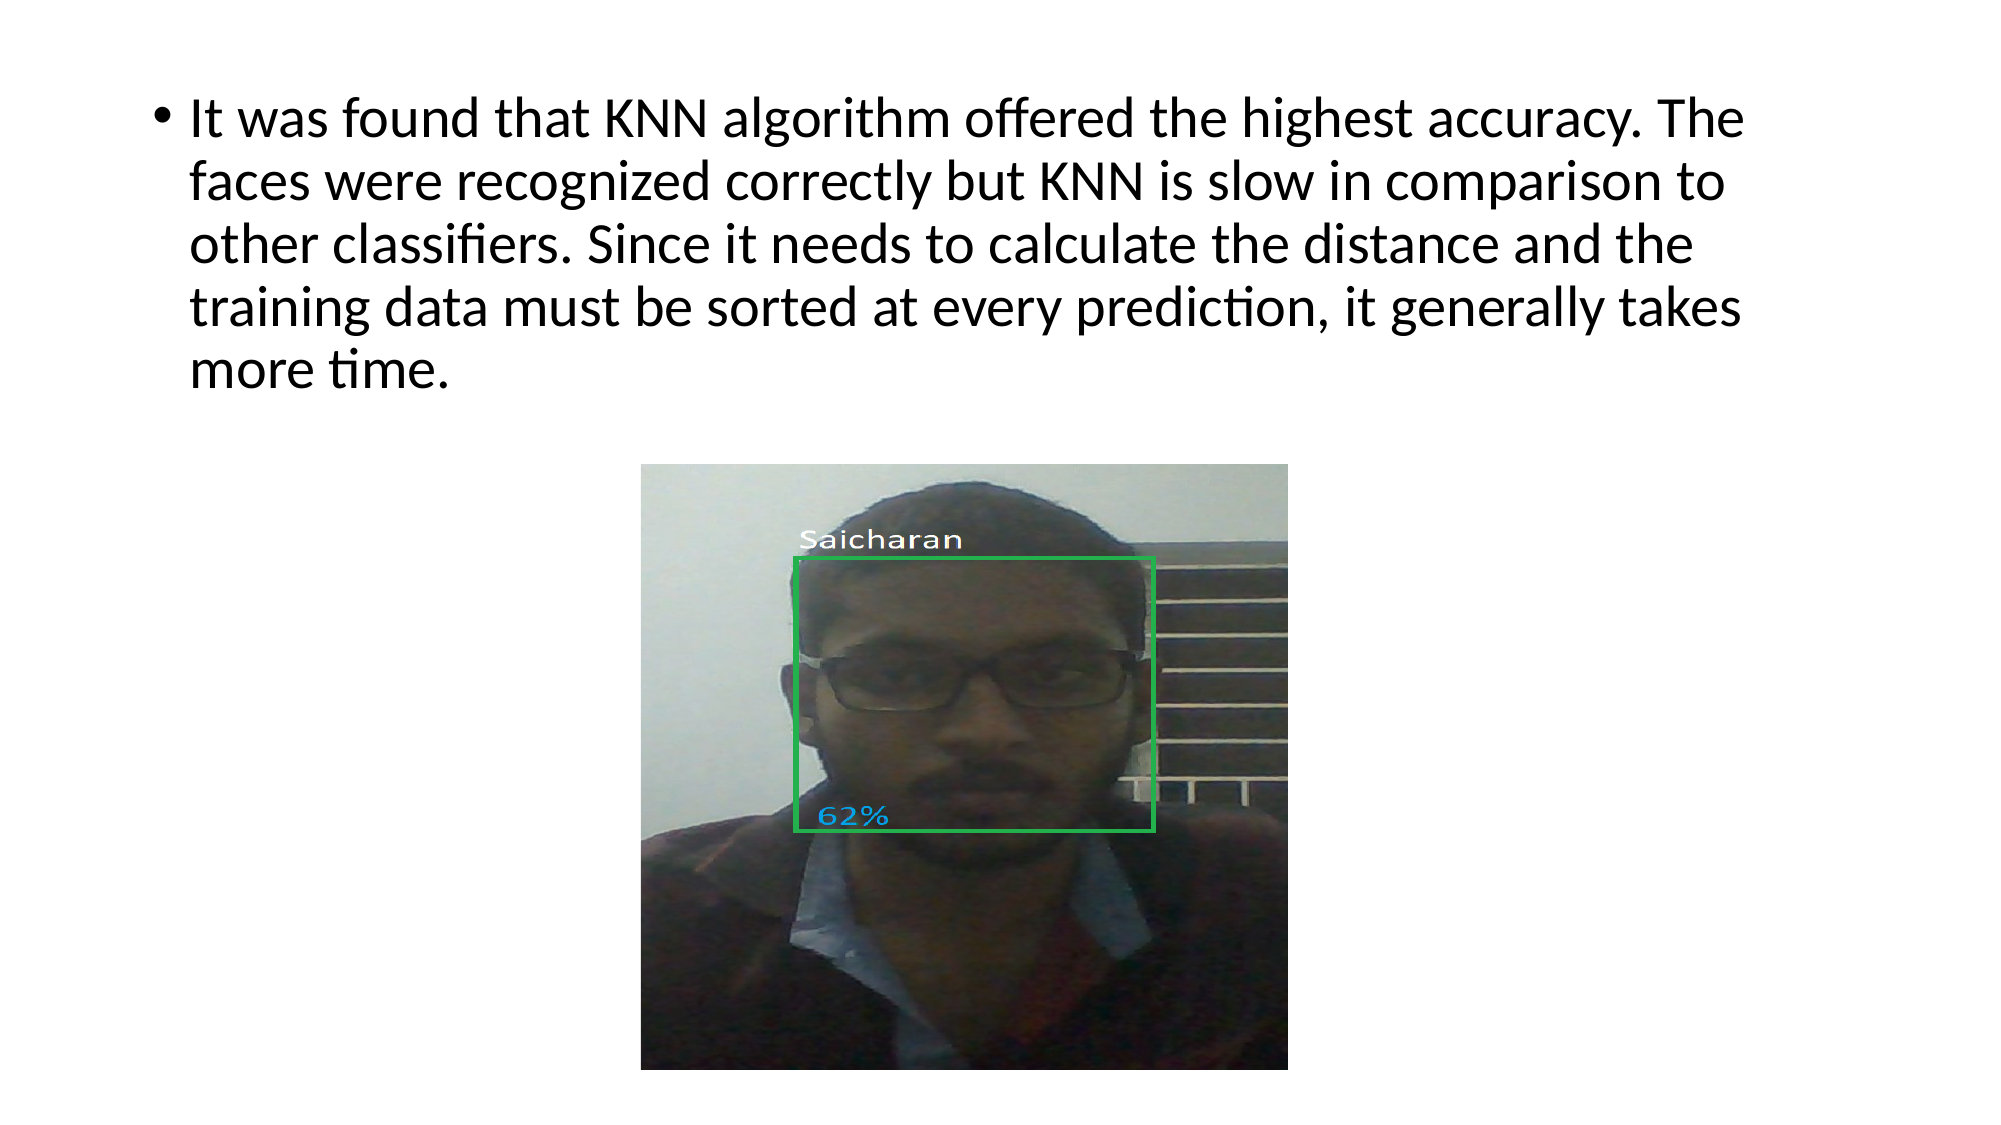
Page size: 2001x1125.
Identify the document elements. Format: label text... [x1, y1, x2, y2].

picture [640, 464, 1288, 1070]
list It was found that KNN algorithm offered the highest accuracy. The faces were recognized correctly but KNN is slow in comparison to other classifiers. Since it needs to calculate the distance and the training data must be sorted at every prediction, it generally takes more time. [137, 79, 1863, 1014]
